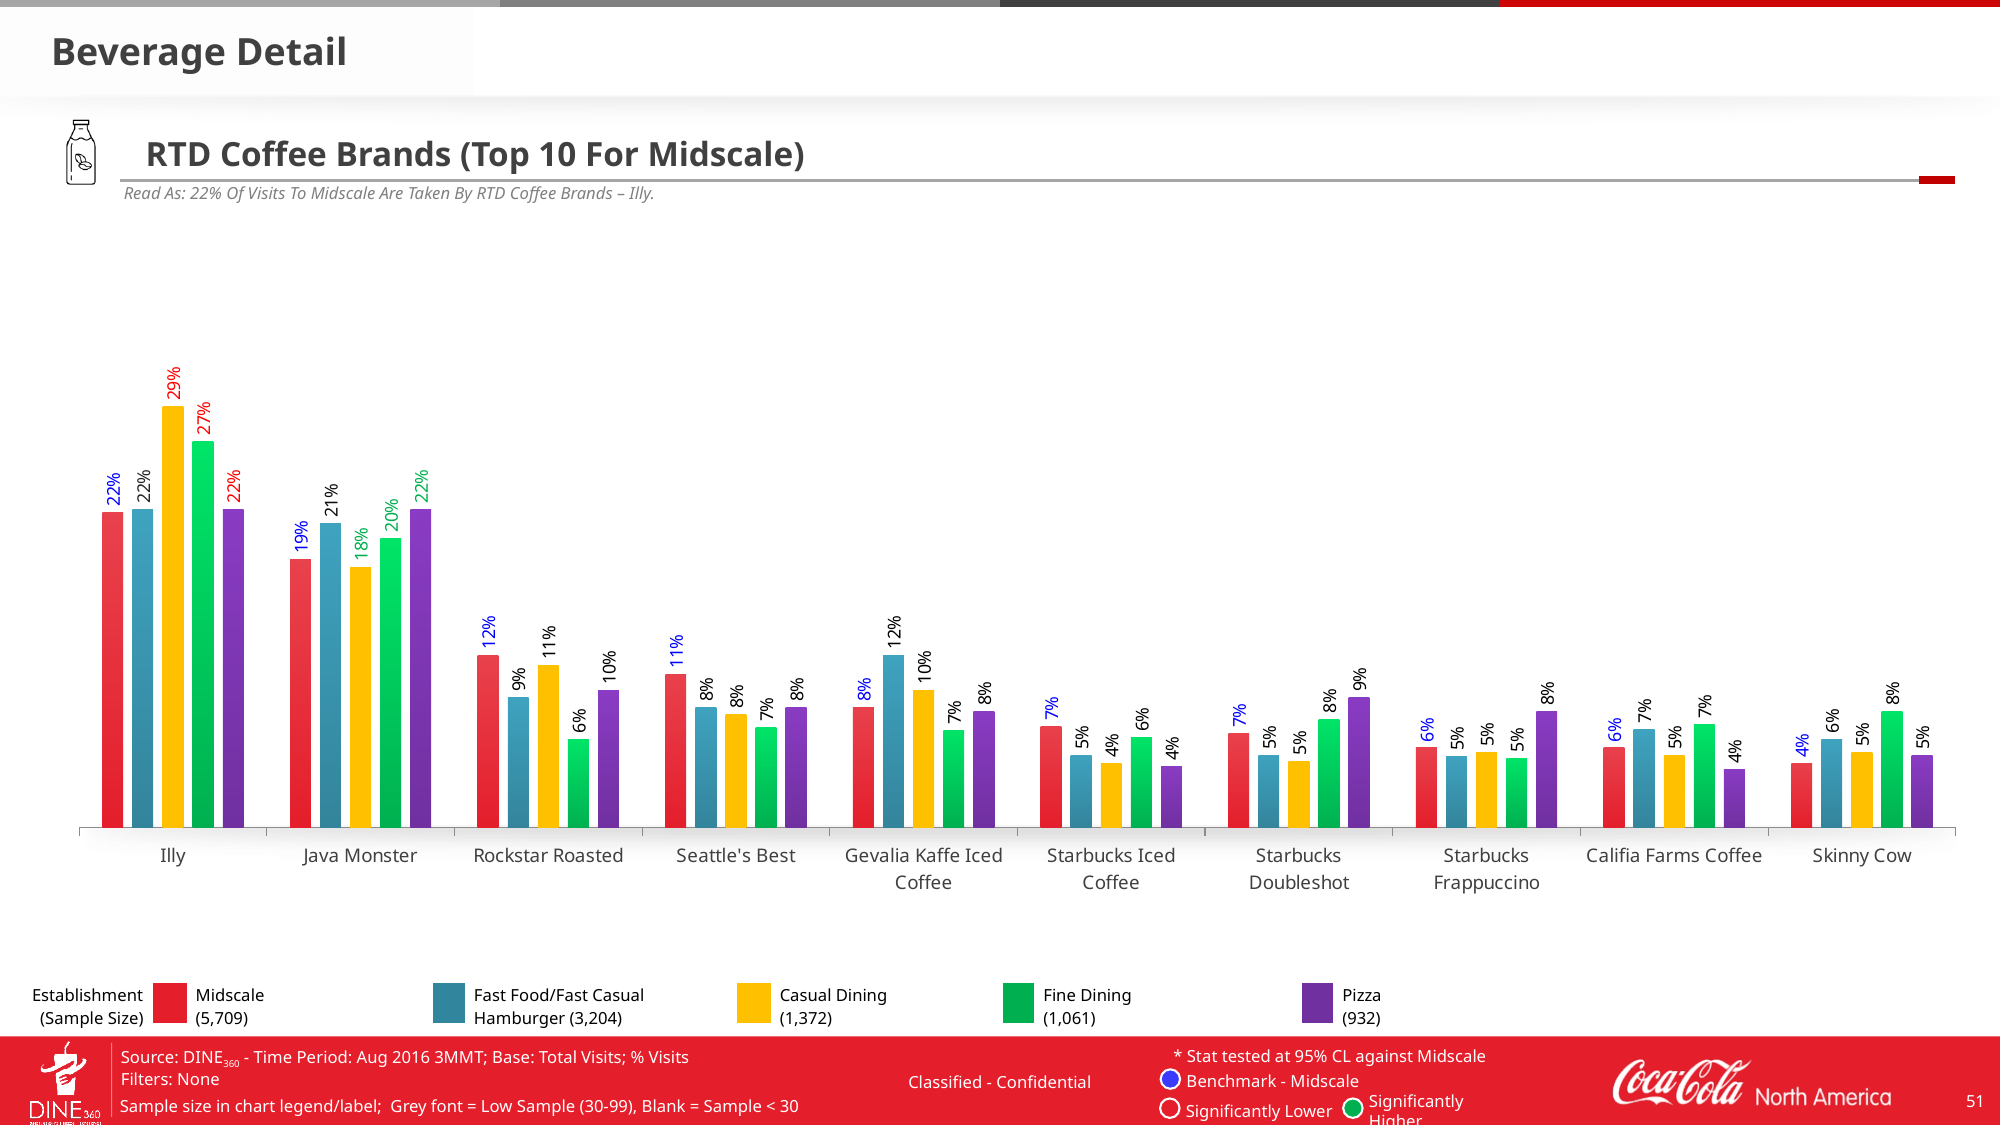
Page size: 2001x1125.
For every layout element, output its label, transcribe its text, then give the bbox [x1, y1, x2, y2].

slide_number 51 [1937, 1081, 2000, 1113]
picture [0, 95, 2000, 189]
text_box Read As: 22% Of Visits To Midscale Are Taken By RTD Coffee Brands – Illy. [108, 175, 1919, 211]
chart [28, 213, 1978, 911]
text_box Beverage Detail [36, 20, 523, 80]
text_box [0, 8, 475, 95]
picture [21, 1034, 105, 1125]
text_box RTD Coffee Brands (Top 10 For Midscale) [130, 134, 1861, 175]
